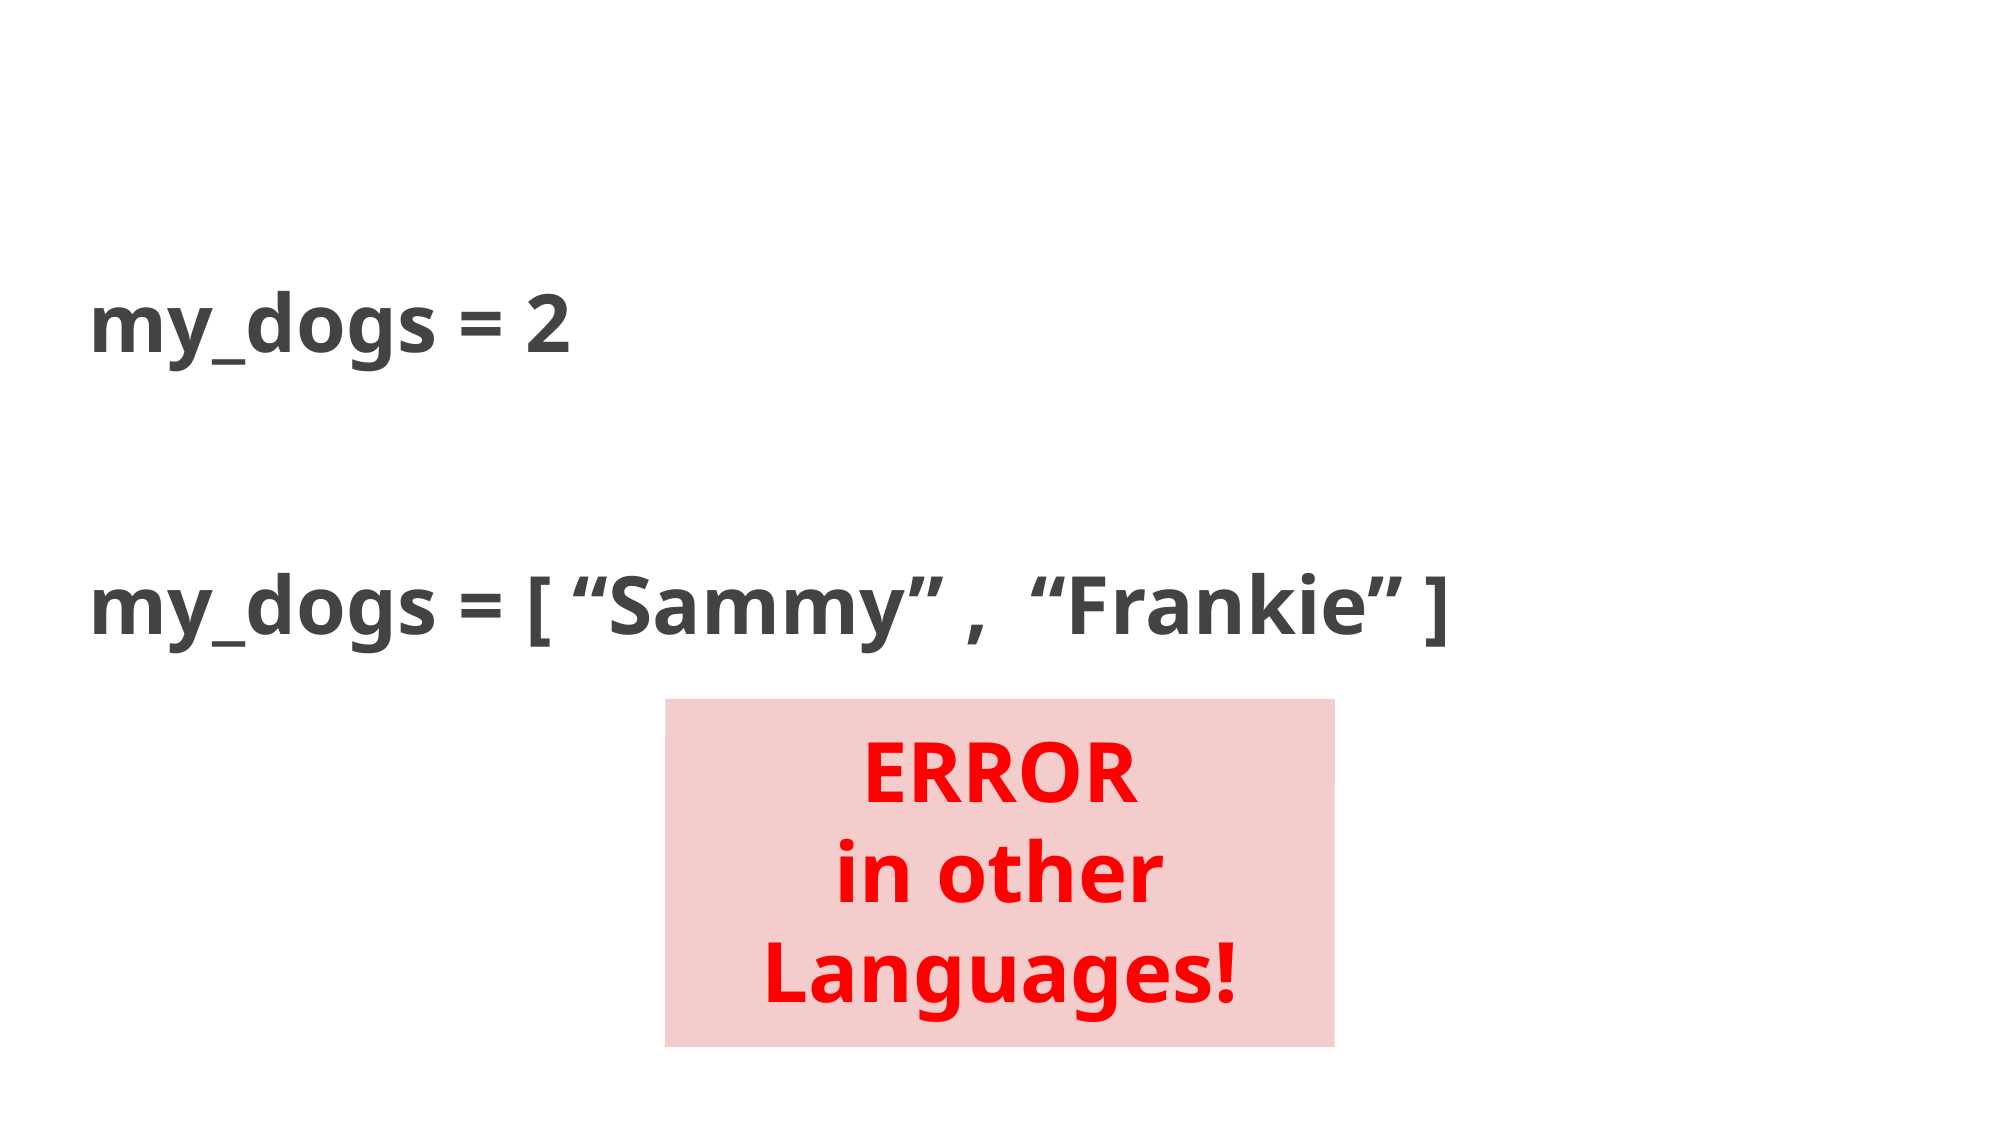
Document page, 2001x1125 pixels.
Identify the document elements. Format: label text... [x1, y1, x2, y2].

list my_dogs = 2 my_dogs = [ “Sammy” , “Frankie” ] [68, 252, 2000, 1000]
text_box ERROR in other Languages! [665, 698, 1335, 1047]
